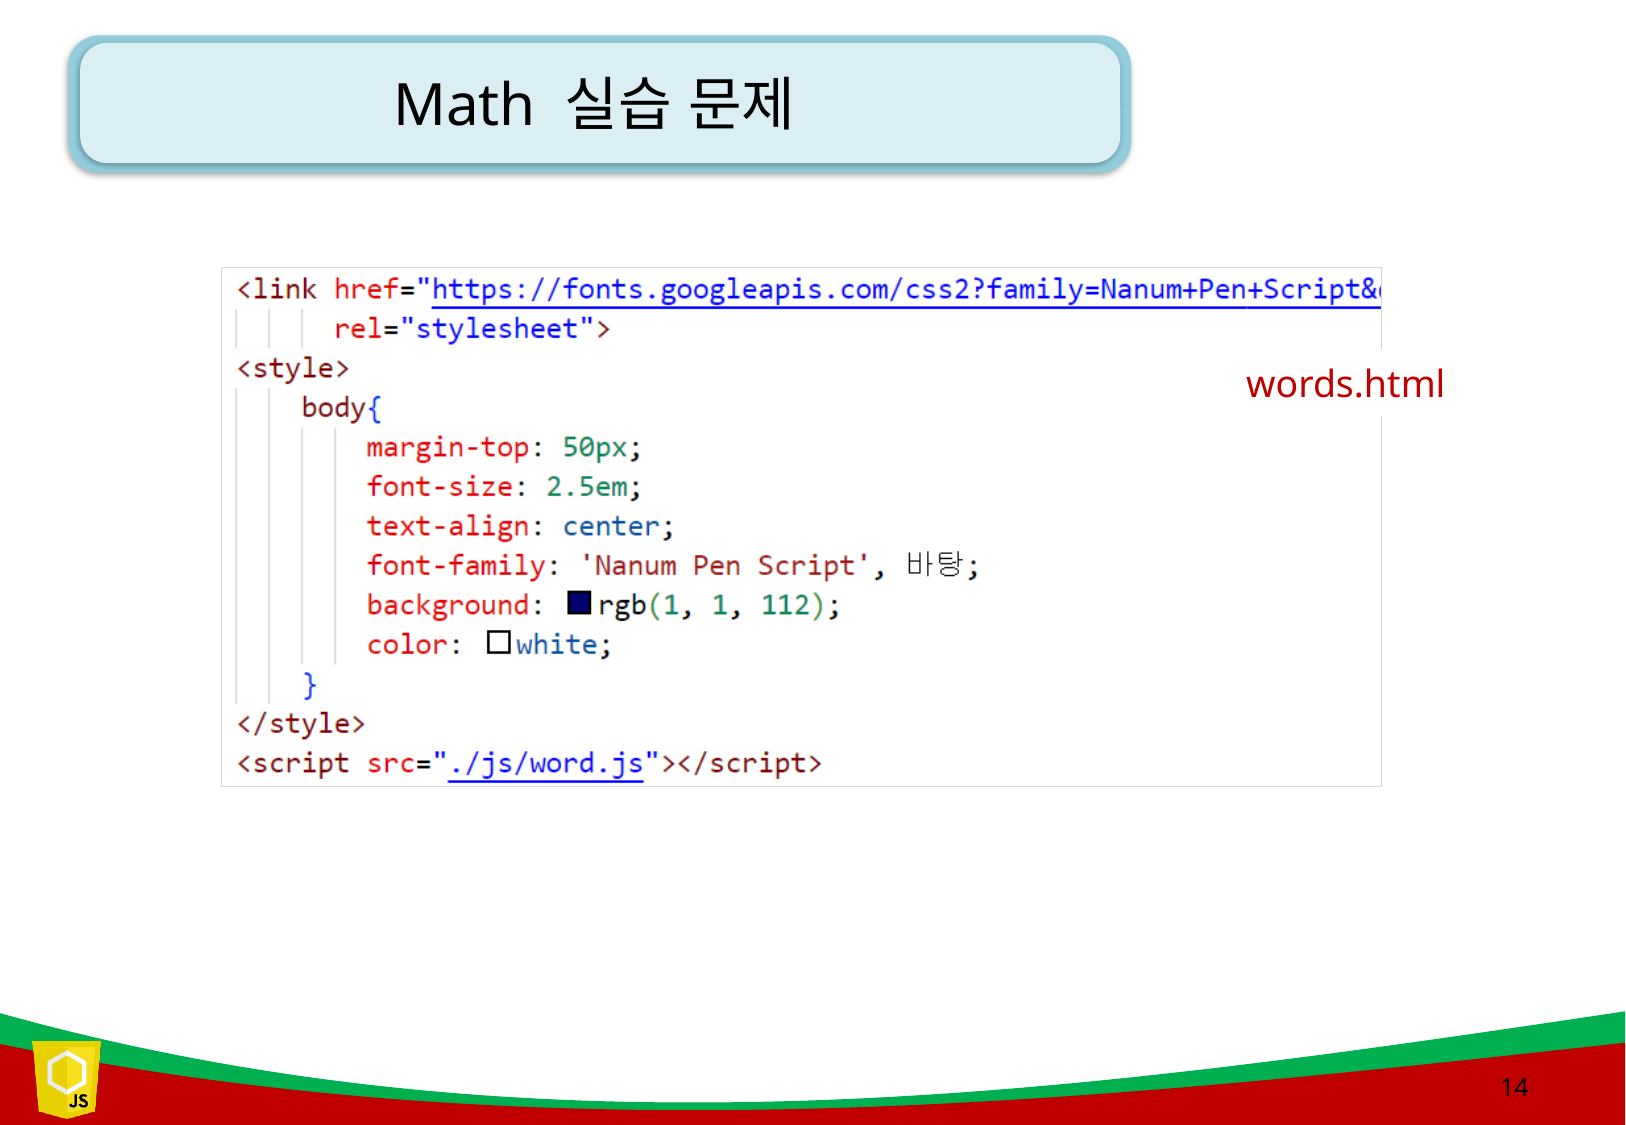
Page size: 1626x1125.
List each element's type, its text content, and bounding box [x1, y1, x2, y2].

picture [221, 266, 1382, 788]
slide_number 14 [1452, 1058, 1544, 1119]
title Math 실습 문제 [68, 32, 1121, 173]
picture [32, 1041, 101, 1119]
text_box words.html [1385, 347, 1480, 419]
